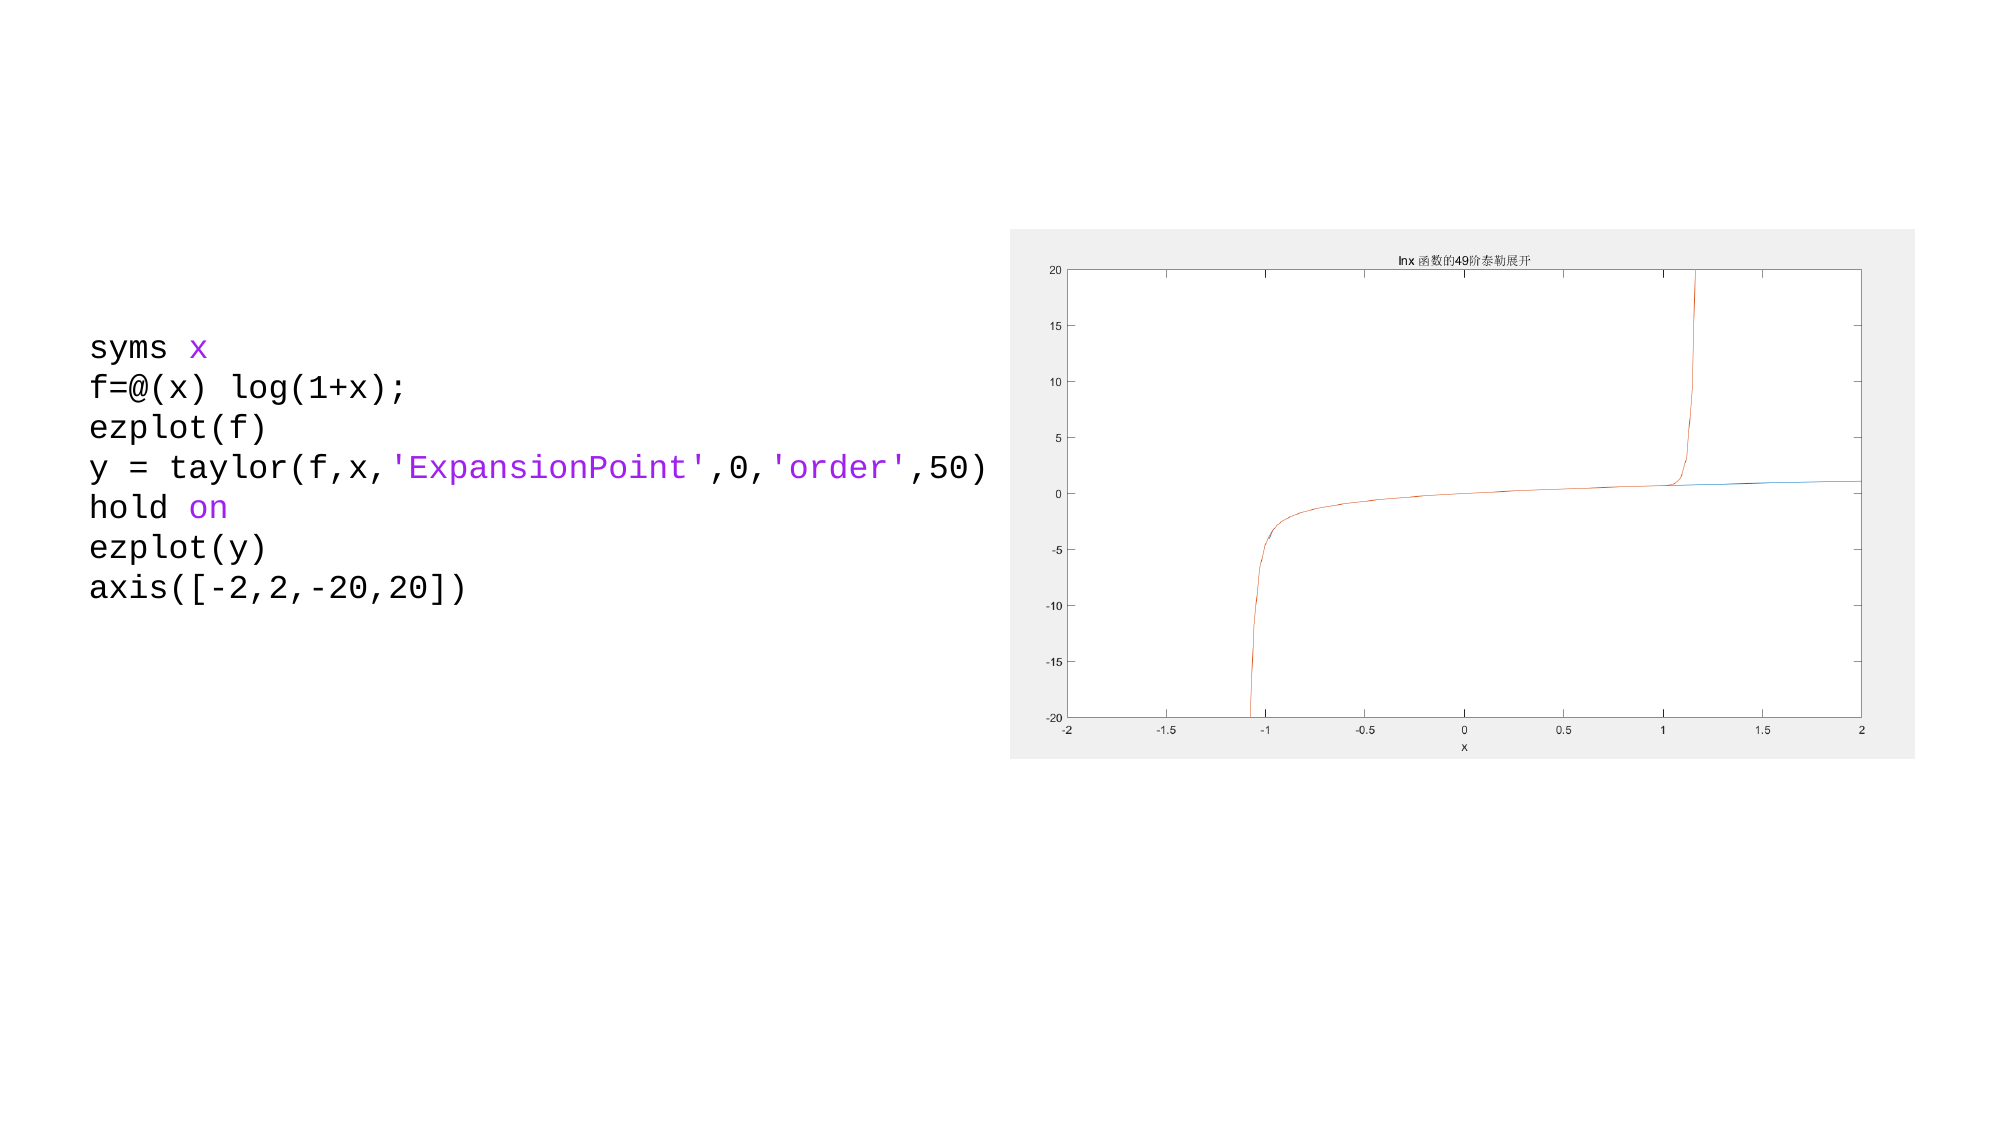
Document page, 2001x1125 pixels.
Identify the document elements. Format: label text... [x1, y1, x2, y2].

picture [1010, 229, 1915, 759]
text_box syms x f=@(x) log(1+x); ezplot(f) y = taylor(f,x,'ExpansionPoint',0,'order',50) hold on ezplot(y) axis([-2,2,-20,20]) [74, 317, 1010, 613]
